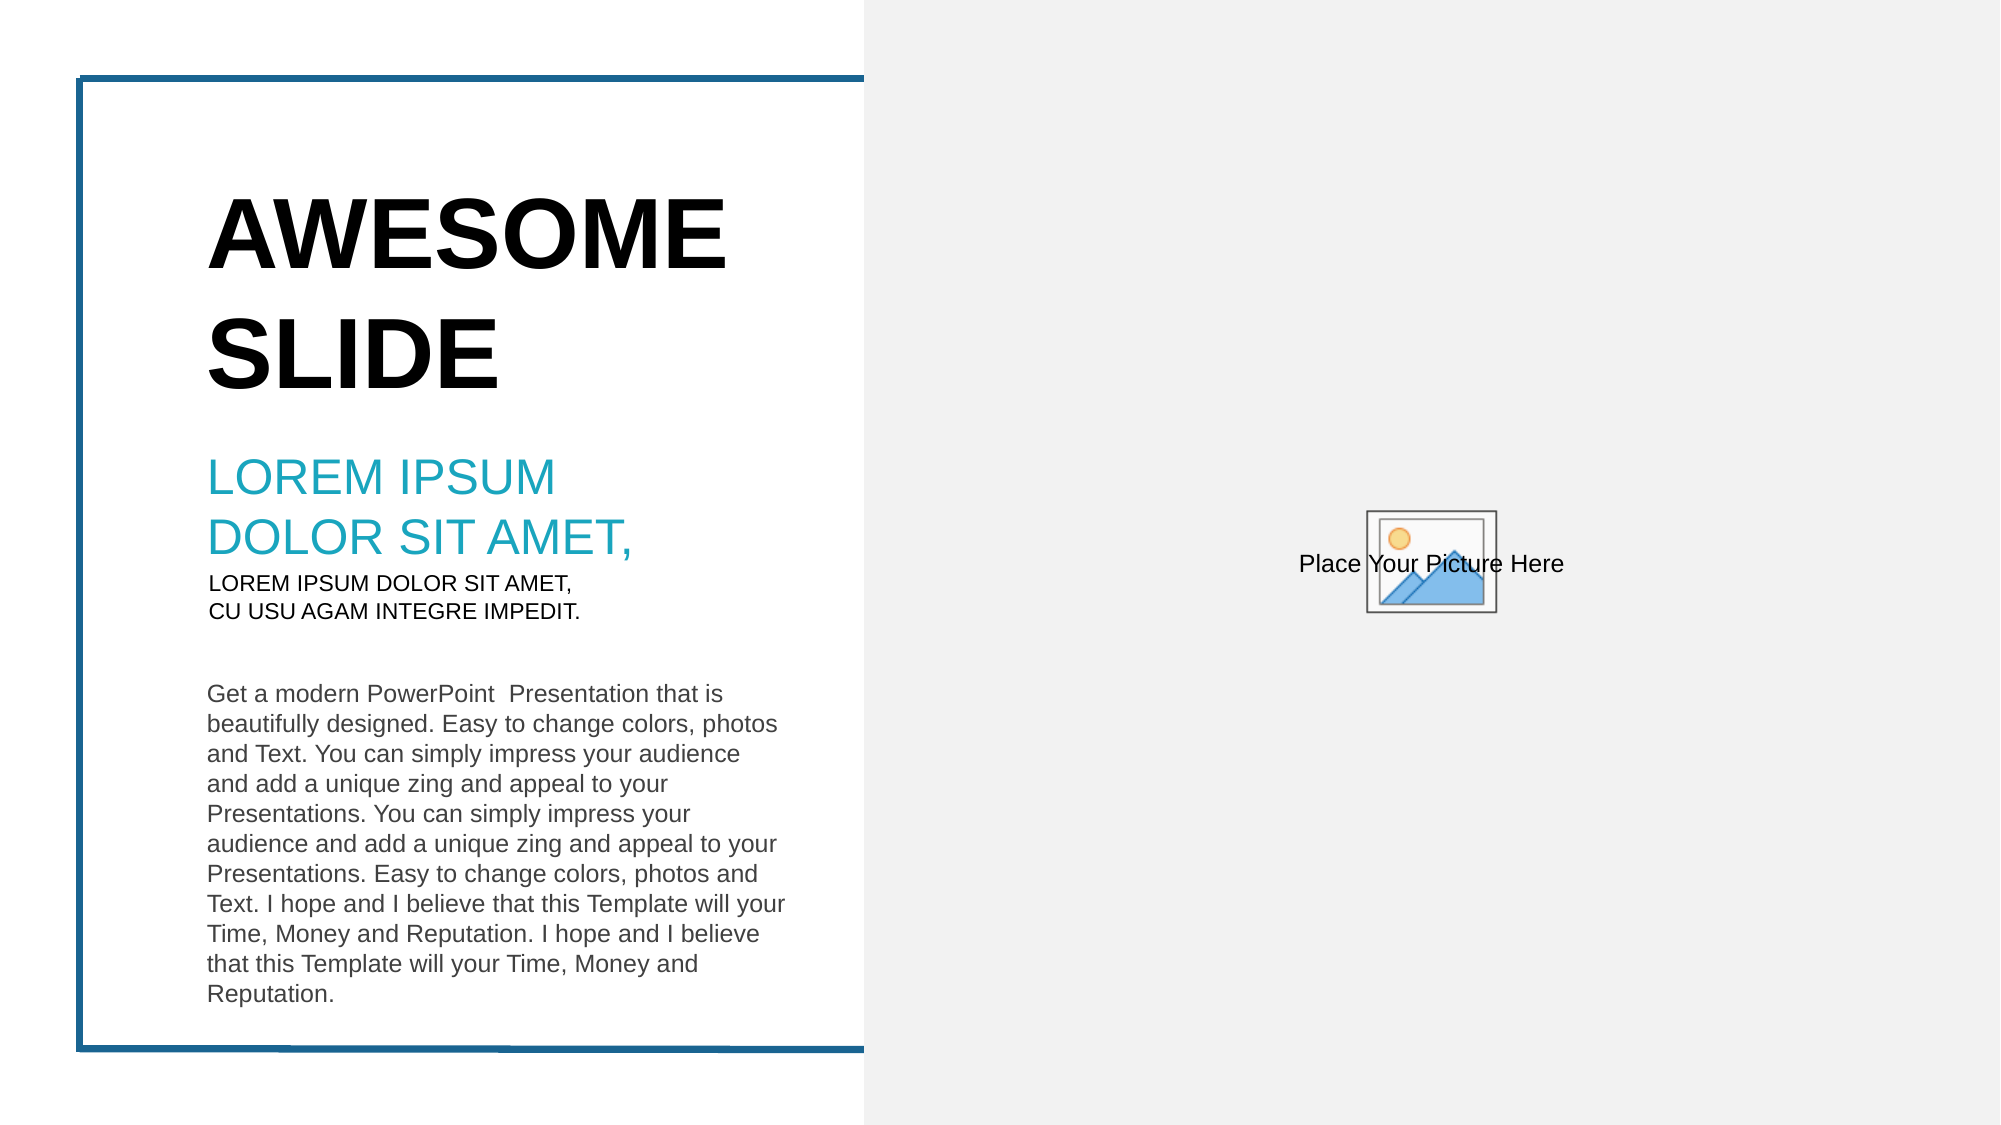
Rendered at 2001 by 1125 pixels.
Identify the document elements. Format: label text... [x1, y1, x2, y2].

text_box Get a modern PowerPoint Presentation that is beautifully designed. Easy to change colors, photos and Text. You can simply impress your audience and add a unique zing and appeal to your Presentations. You can simply impress your audience and add a unique zing and appeal to your Presentations. Easy to change colors, photos and Text. I hope and I believe that this Template will your Time, Money and Reputation. I hope and I believe that this Template will your Time, Money and Reputation. [192, 670, 805, 1015]
text_box AWESOME SLIDE [192, 160, 778, 416]
picture [864, 0, 2000, 1125]
text_box LOREM IPSUM DOLOR SIT AMET, CU USU AGAM INTEGRE IMPEDIT. [193, 561, 780, 632]
text_box LOREM IPSUM DOLOR SIT AMET, [192, 436, 778, 572]
